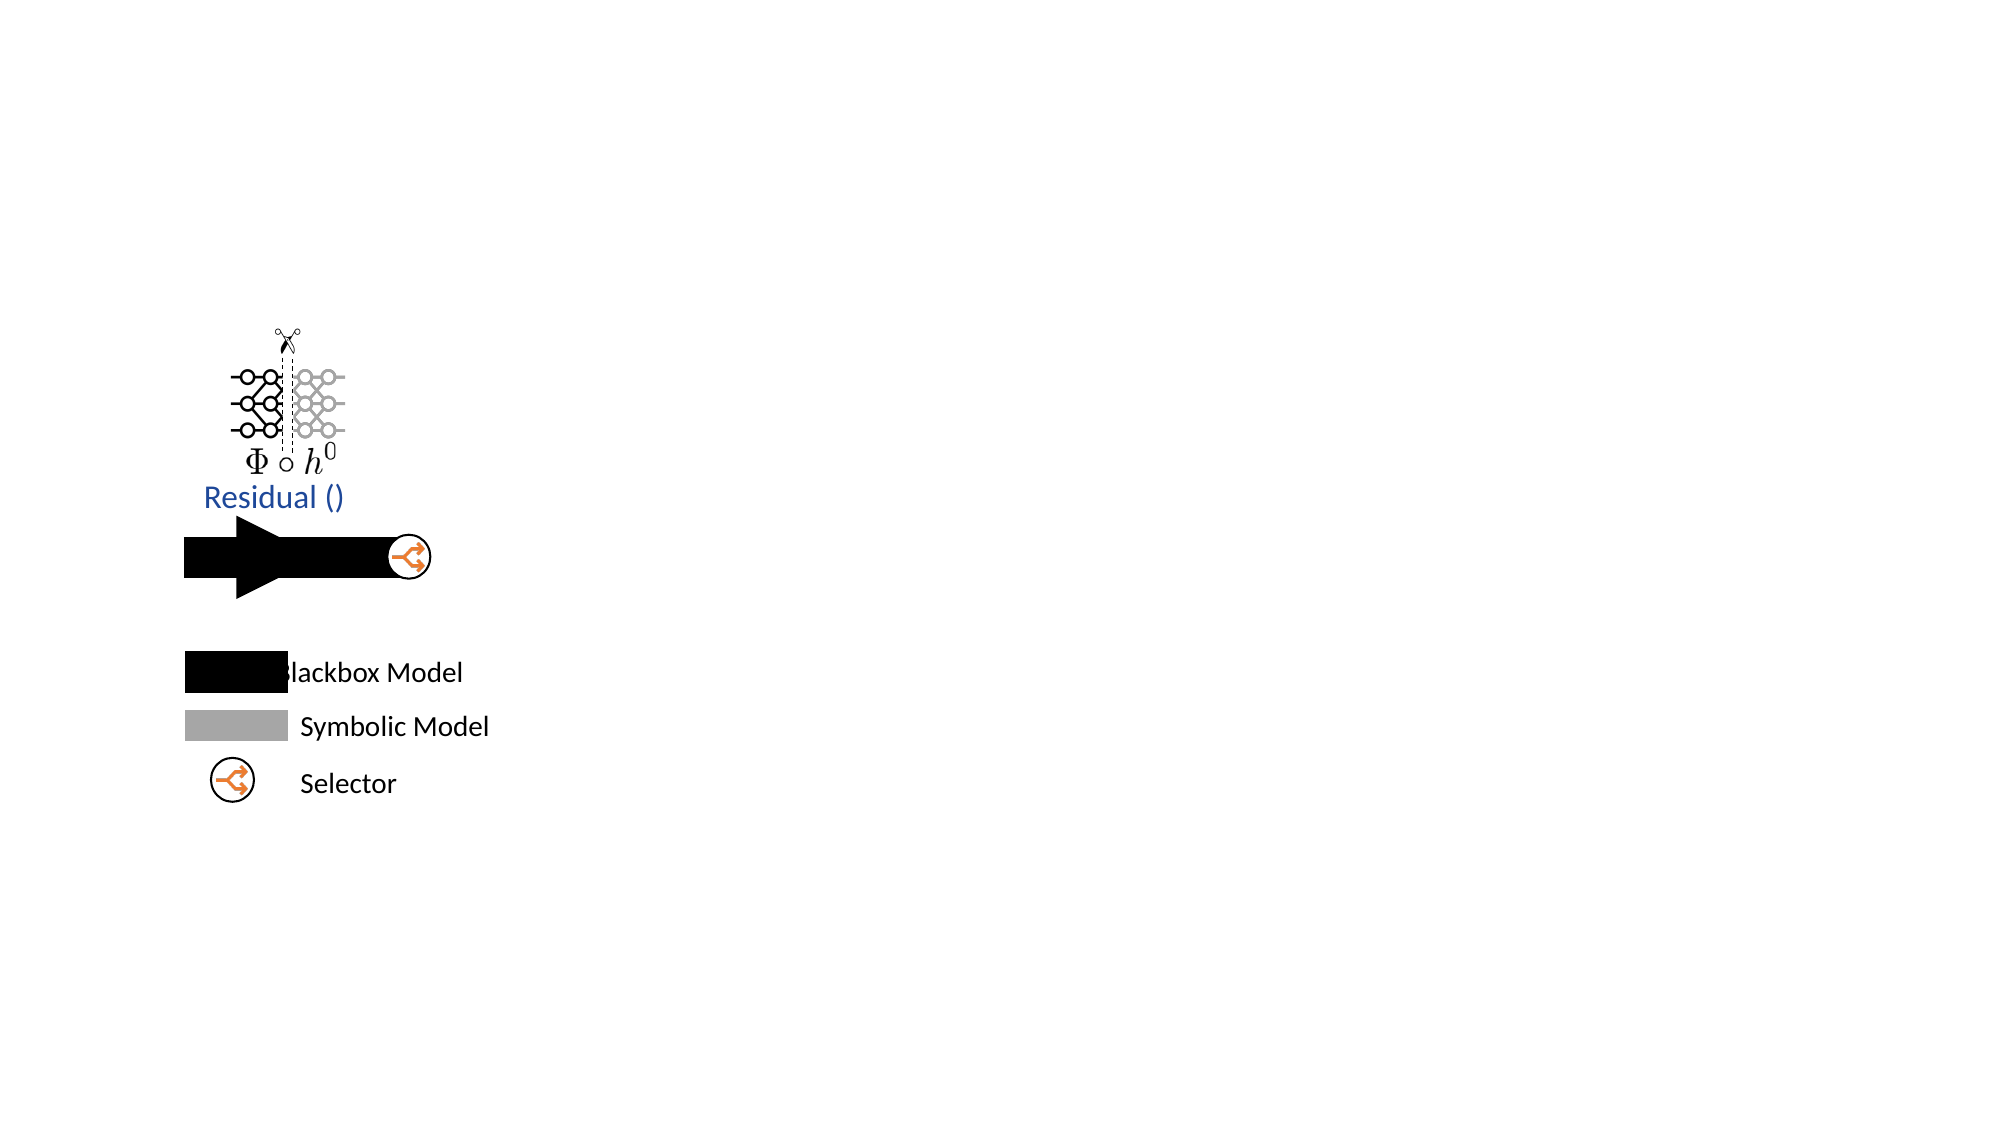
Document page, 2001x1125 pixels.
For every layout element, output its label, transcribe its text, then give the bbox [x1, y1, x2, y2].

text_box Blackbox Model [260, 646, 479, 696]
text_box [230, 327, 346, 466]
text_box Selector [285, 756, 503, 807]
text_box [210, 757, 254, 802]
picture [245, 441, 336, 474]
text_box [387, 534, 431, 579]
text_box Symbolic Model [285, 700, 527, 750]
